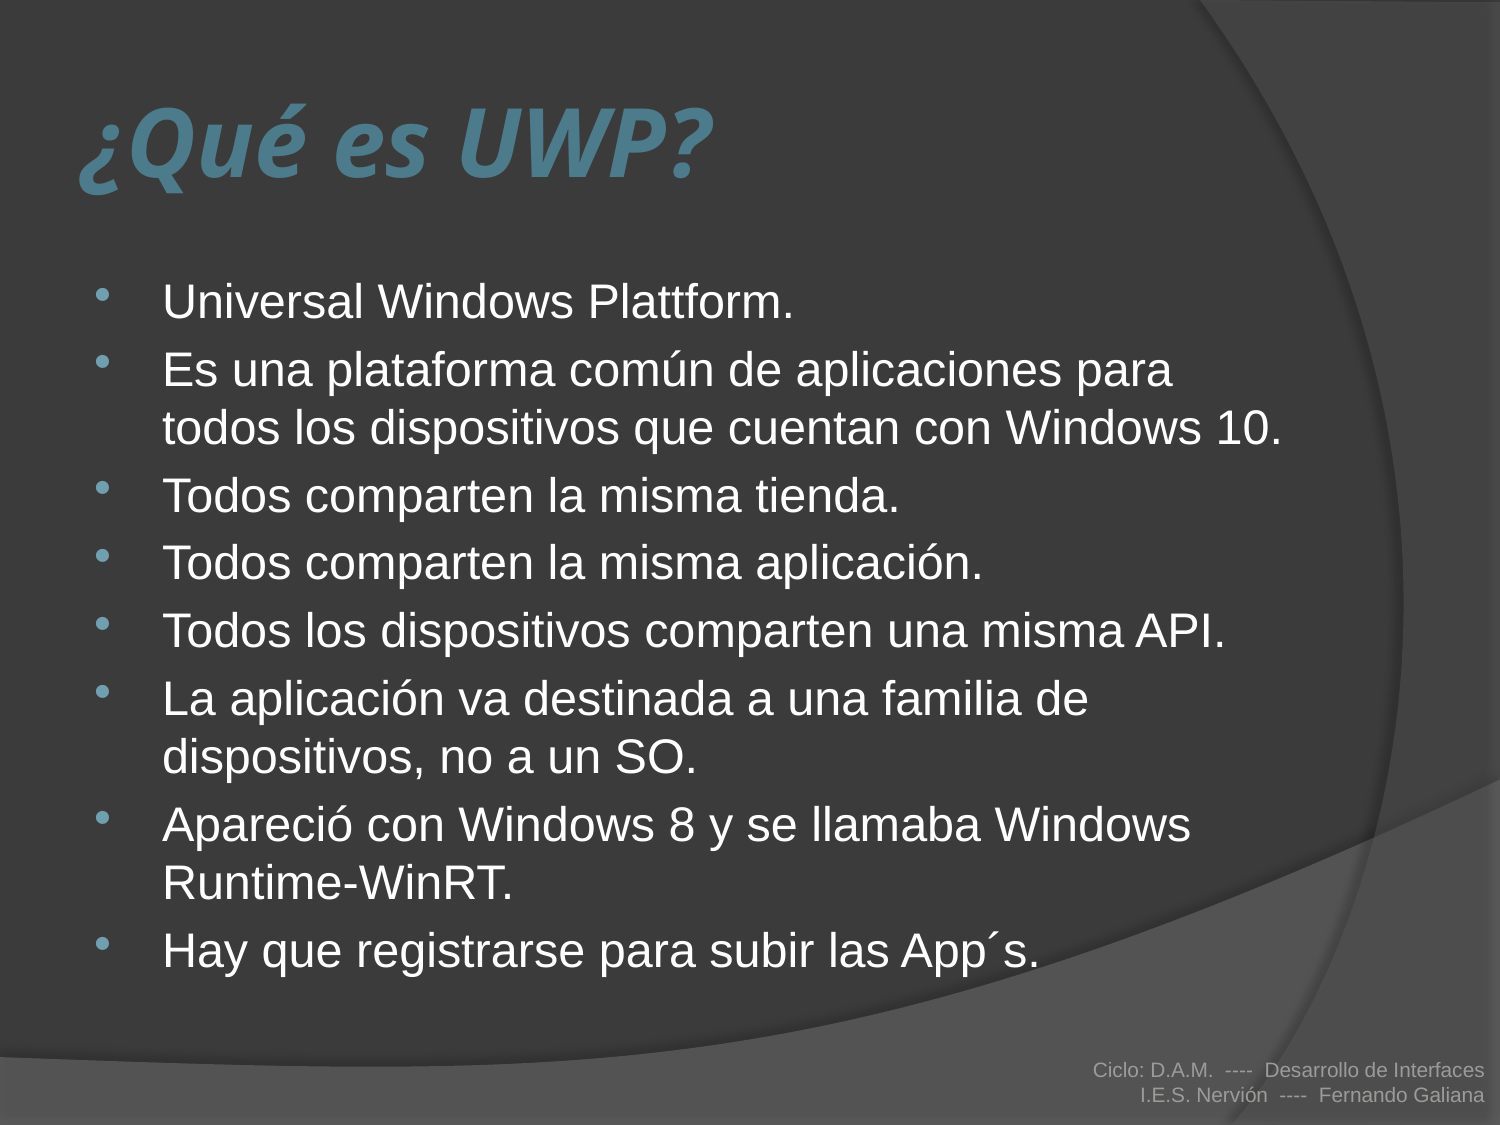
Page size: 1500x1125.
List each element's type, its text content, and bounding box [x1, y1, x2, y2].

text_box Ciclo: D.A.M. ---- Desarrollo de Interfaces I.E.S. Nervión ---- Fernando Galiana [1009, 1046, 1485, 1107]
list Universal Windows Plattform. Es una plataforma común de aplicaciones para todos los dispositivos que cuentan con Windows 10. Todos comparten la misma tienda. Todos comparten la misma aplicación. Todos los dispositivos comparten una misma API. La aplicación va destinada a una familia de dispositivos, no a un SO. Apareció con Windows 8 y se llamaba Windows Runtime-WinRT. Hay que registrarse para subir las App´s. [75, 262, 1300, 1005]
title ¿Qué es UWP? [75, 45, 1300, 233]
